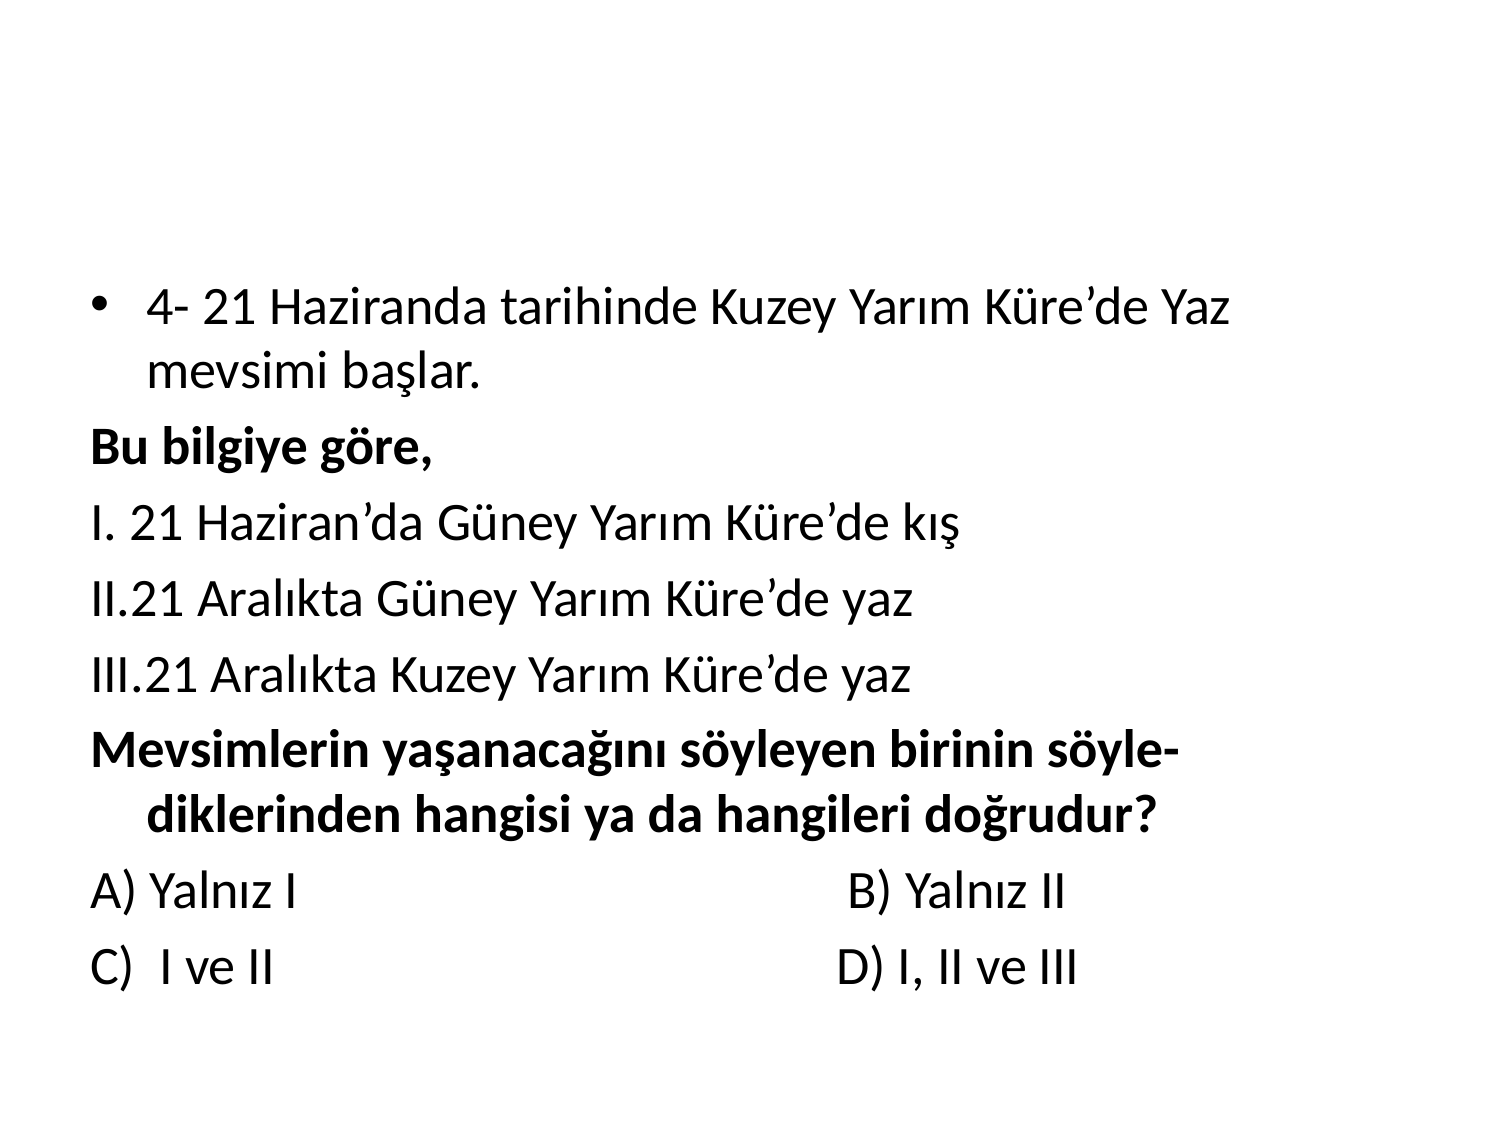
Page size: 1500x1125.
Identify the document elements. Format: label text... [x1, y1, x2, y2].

list 4- 21 Haziranda tarihinde Kuzey Yarım Küre’de Yaz mevsimi başlar. Bu bilgiye göre, I. 21 Haziran’da Güney Yarım Küre’de kış II.21 Aralıkta Güney Yarım Küre’de yaz III.21 Aralıkta Kuzey Yarım Küre’de yaz Mevsimlerin yaşanacağını söyleyen birinin söyle-diklerinden hangisi ya da hangileri doğrudur? A) Yalnız I B) Yalnız II C) I ve II D) I, II ve III [75, 262, 1425, 1005]
